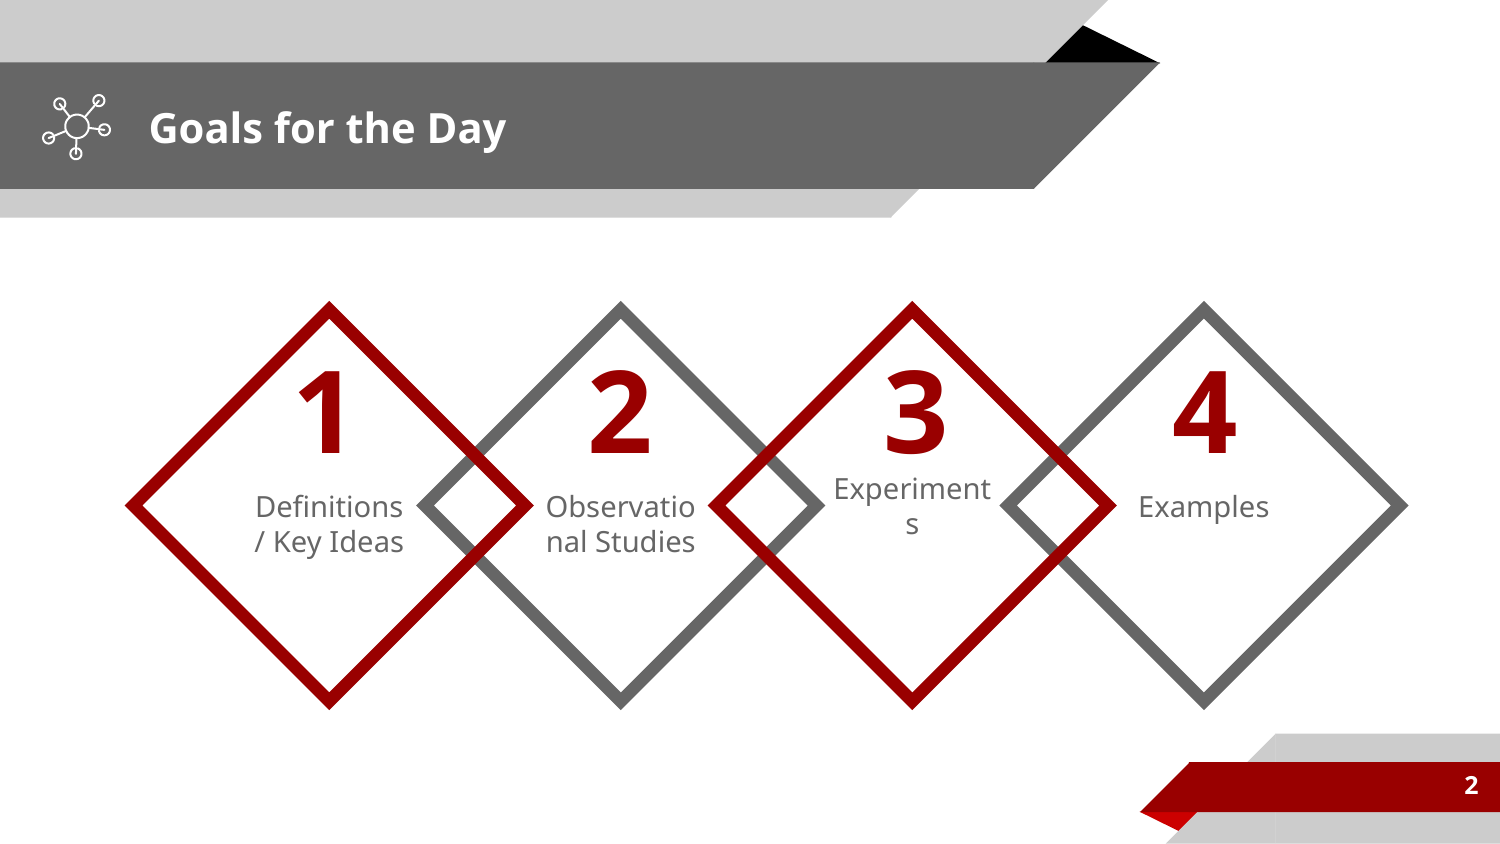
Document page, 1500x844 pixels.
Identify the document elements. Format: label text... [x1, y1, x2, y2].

text_box 4 [1157, 327, 1239, 492]
text_box Observational Studies [475, 343, 767, 702]
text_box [42, 94, 111, 160]
text_box 3 [868, 327, 894, 353]
text_box 2 [573, 327, 655, 492]
text_box Observational Studies [603, 309, 639, 327]
slide_number 2 [1249, 760, 1494, 813]
text_box Examples [1186, 309, 1222, 327]
text_box Definitions / Key Ideas [133, 339, 526, 702]
text_box Examples [1058, 344, 1400, 702]
text_box 1 [277, 327, 359, 492]
title Goals for the Day [133, 64, 997, 190]
text_box 3 [931, 327, 950, 346]
text_box Definitions / Key Ideas [312, 309, 347, 327]
text_box Experiments [716, 309, 1109, 702]
